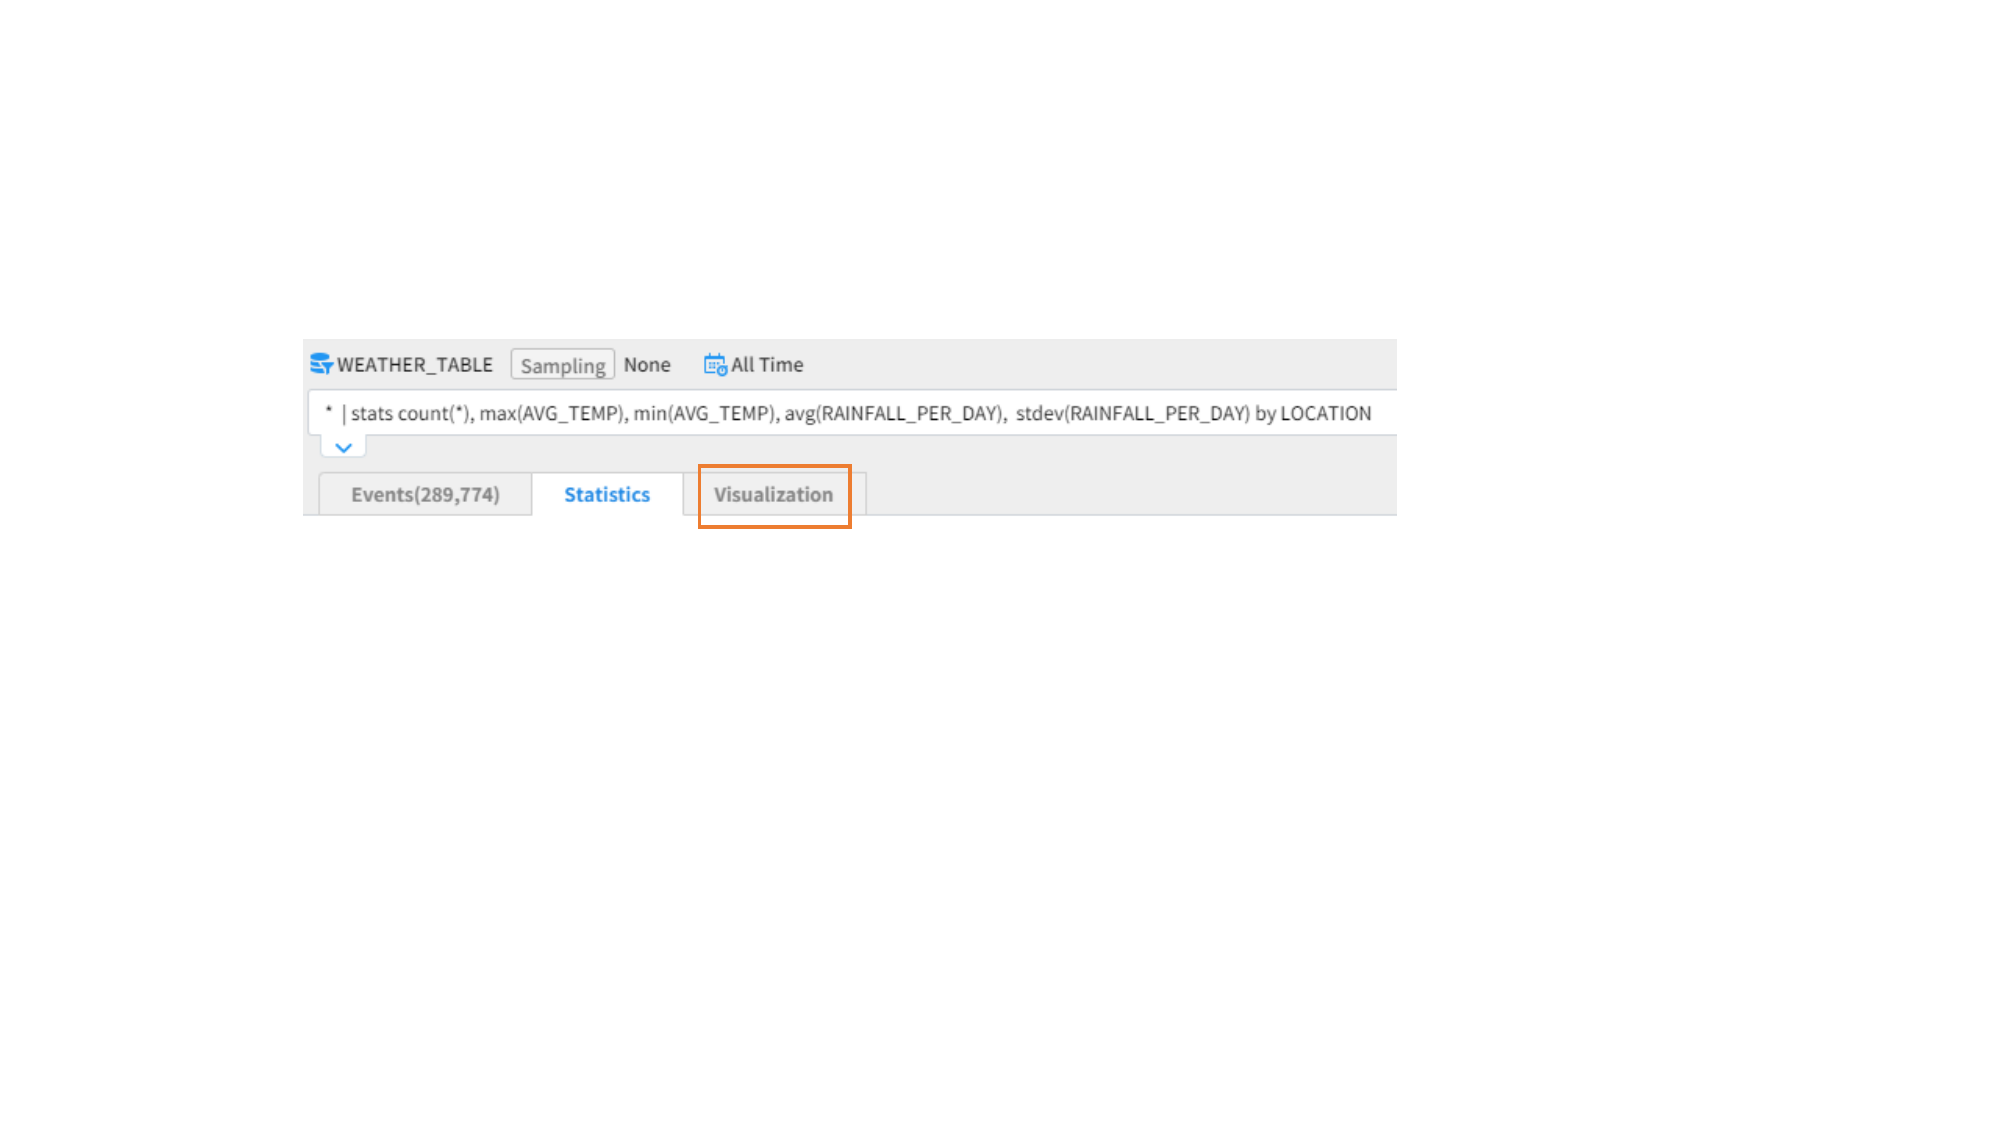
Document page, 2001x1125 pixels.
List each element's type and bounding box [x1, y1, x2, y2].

picture [303, 339, 1397, 528]
